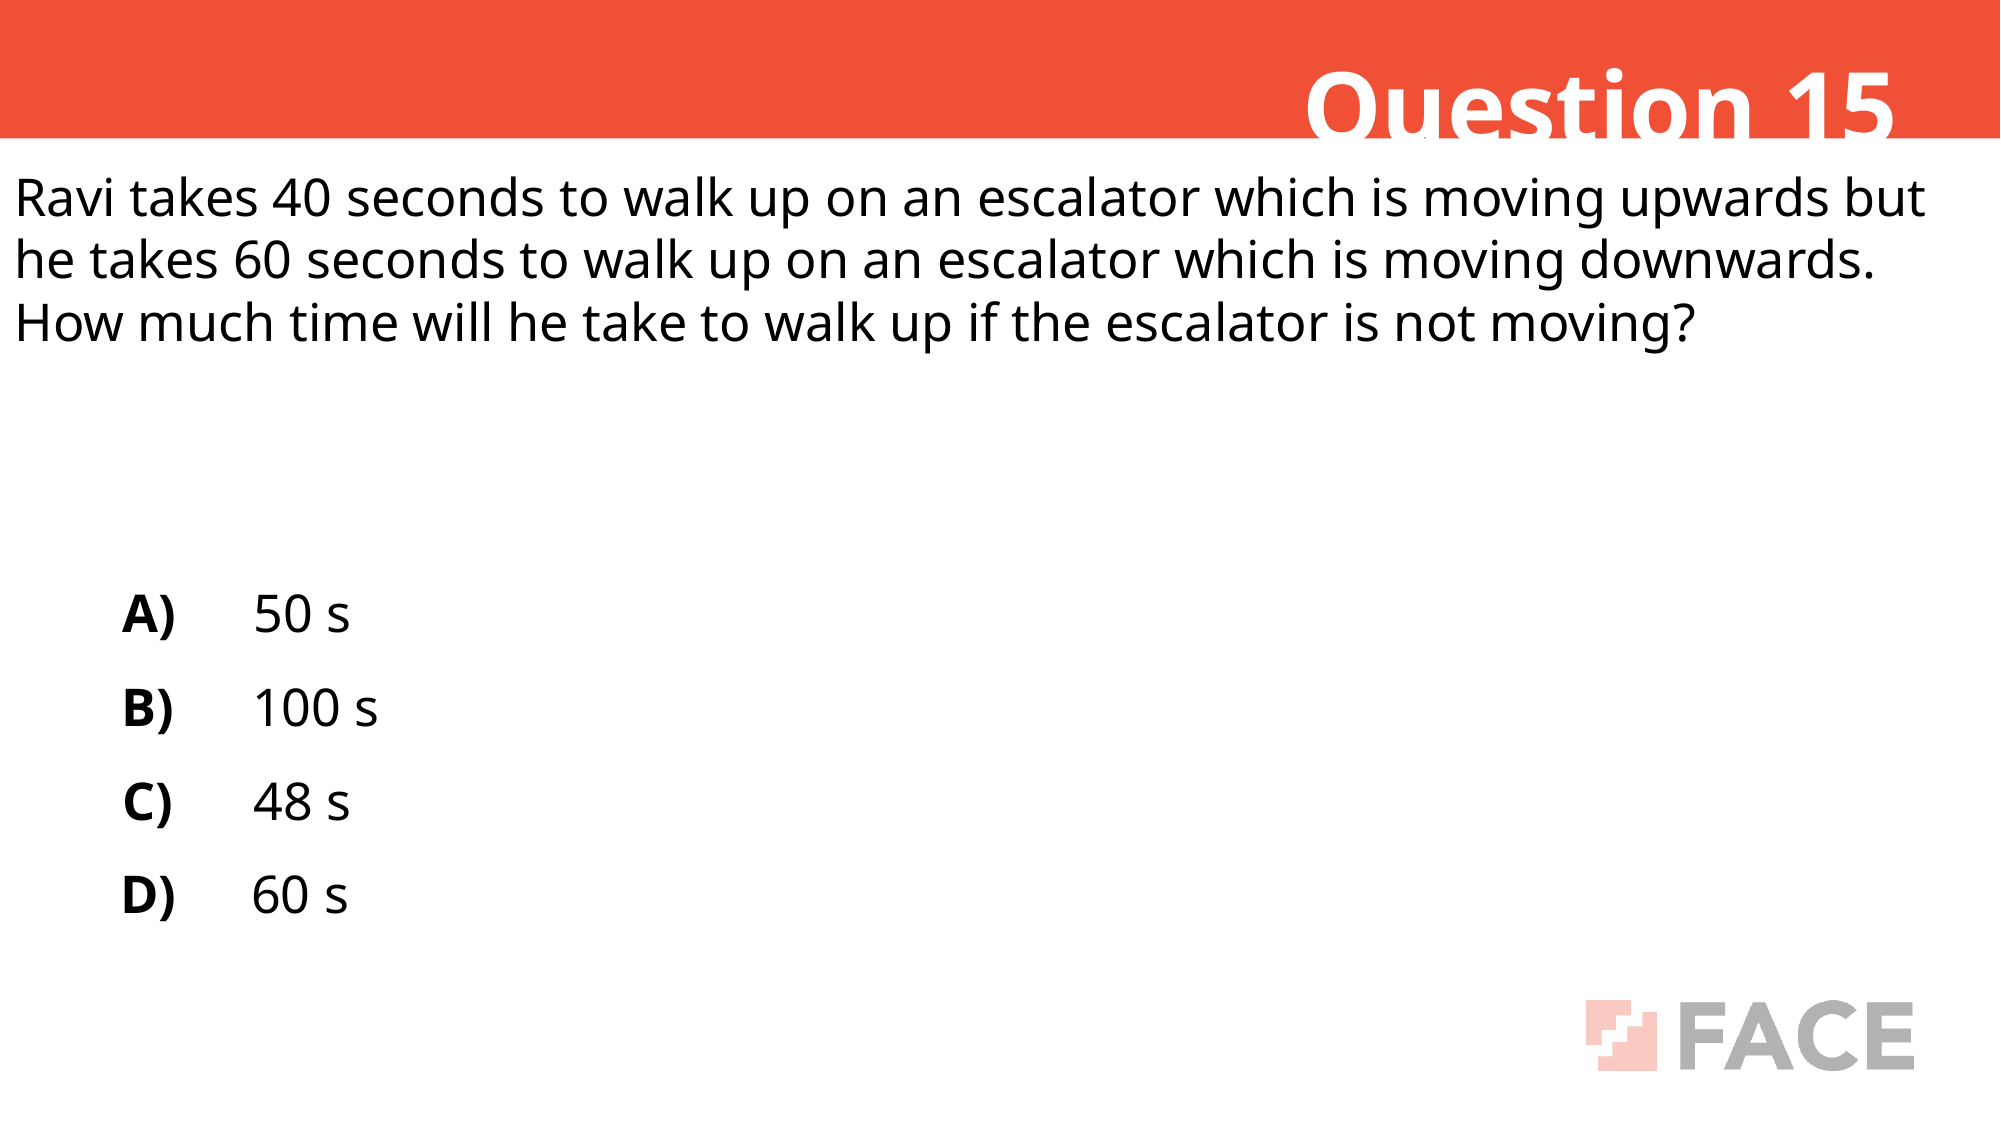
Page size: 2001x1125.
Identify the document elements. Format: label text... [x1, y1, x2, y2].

text_box 100 s [237, 635, 1894, 745]
text_box Question 15 [638, 37, 1914, 173]
text_box B) [106, 635, 221, 745]
text_box A) [107, 541, 223, 651]
text_box 60 s [236, 822, 1893, 932]
text_box 50 s [238, 541, 1896, 651]
picture [1586, 1000, 1914, 1072]
text_box C) [107, 730, 223, 839]
text_box Ravi takes 40 seconds to walk up on an escalator which is moving upwards but he takes 60 seconds to walk up on an escalator which is moving downwards. How much time will he take to walk up if the escalator is not moving? [0, 156, 2000, 359]
text_box D) [105, 822, 220, 932]
text_box 48 s [238, 730, 1896, 839]
text_box [0, 0, 2000, 140]
